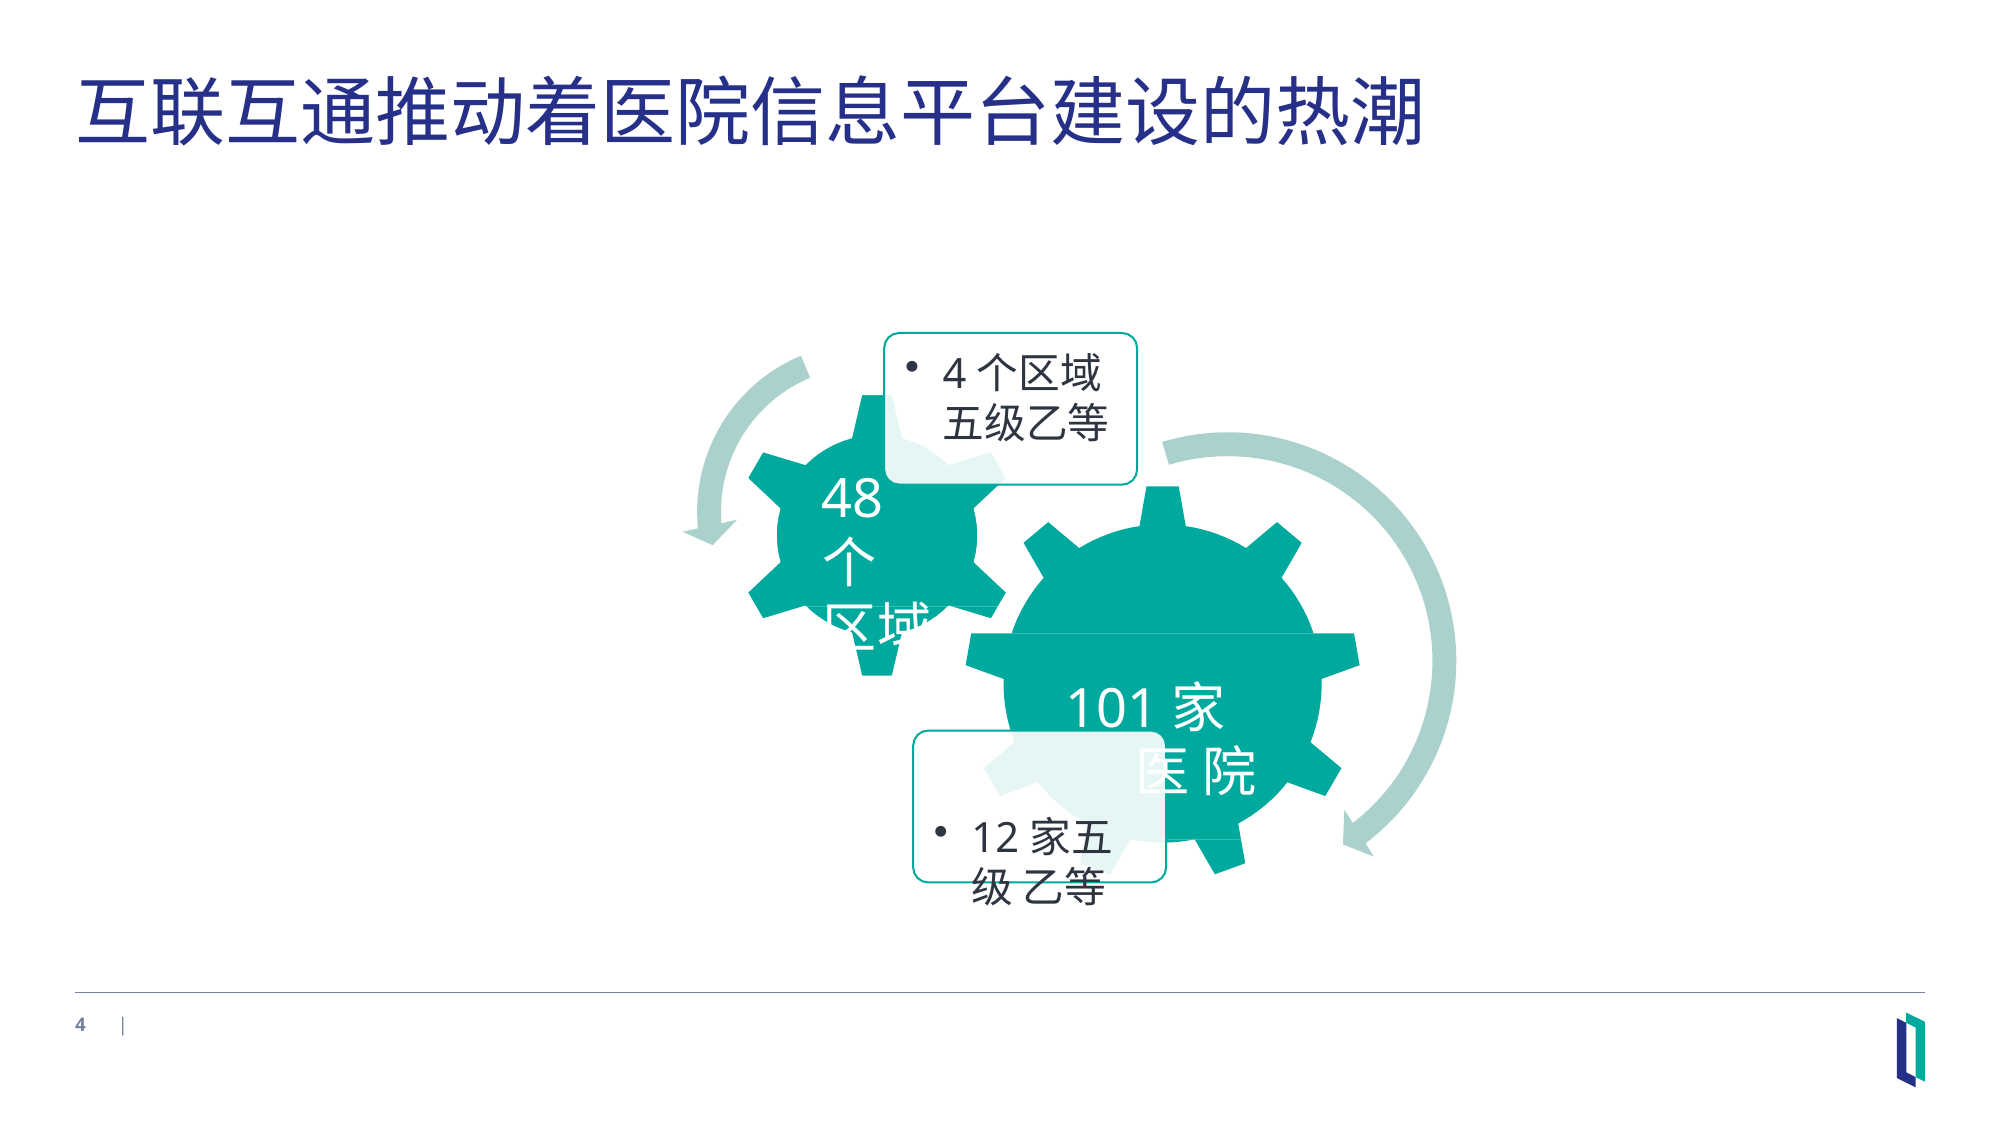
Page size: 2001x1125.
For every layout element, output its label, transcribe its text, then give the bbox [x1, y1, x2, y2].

text_box [1262, 522, 1360, 808]
text_box 4 [70, 1011, 91, 1039]
text_box [682, 355, 811, 546]
title 互联互通推动着医院信息平台建设的热潮 [72, 62, 1428, 253]
text_box | [115, 1011, 567, 1036]
text_box [746, 451, 819, 620]
text_box [1162, 432, 1457, 857]
text_box [884, 332, 1137, 344]
text_box 4个区域 五级乙等 48个 区域 101家医 院 12家五级 乙等 [819, 344, 1262, 911]
